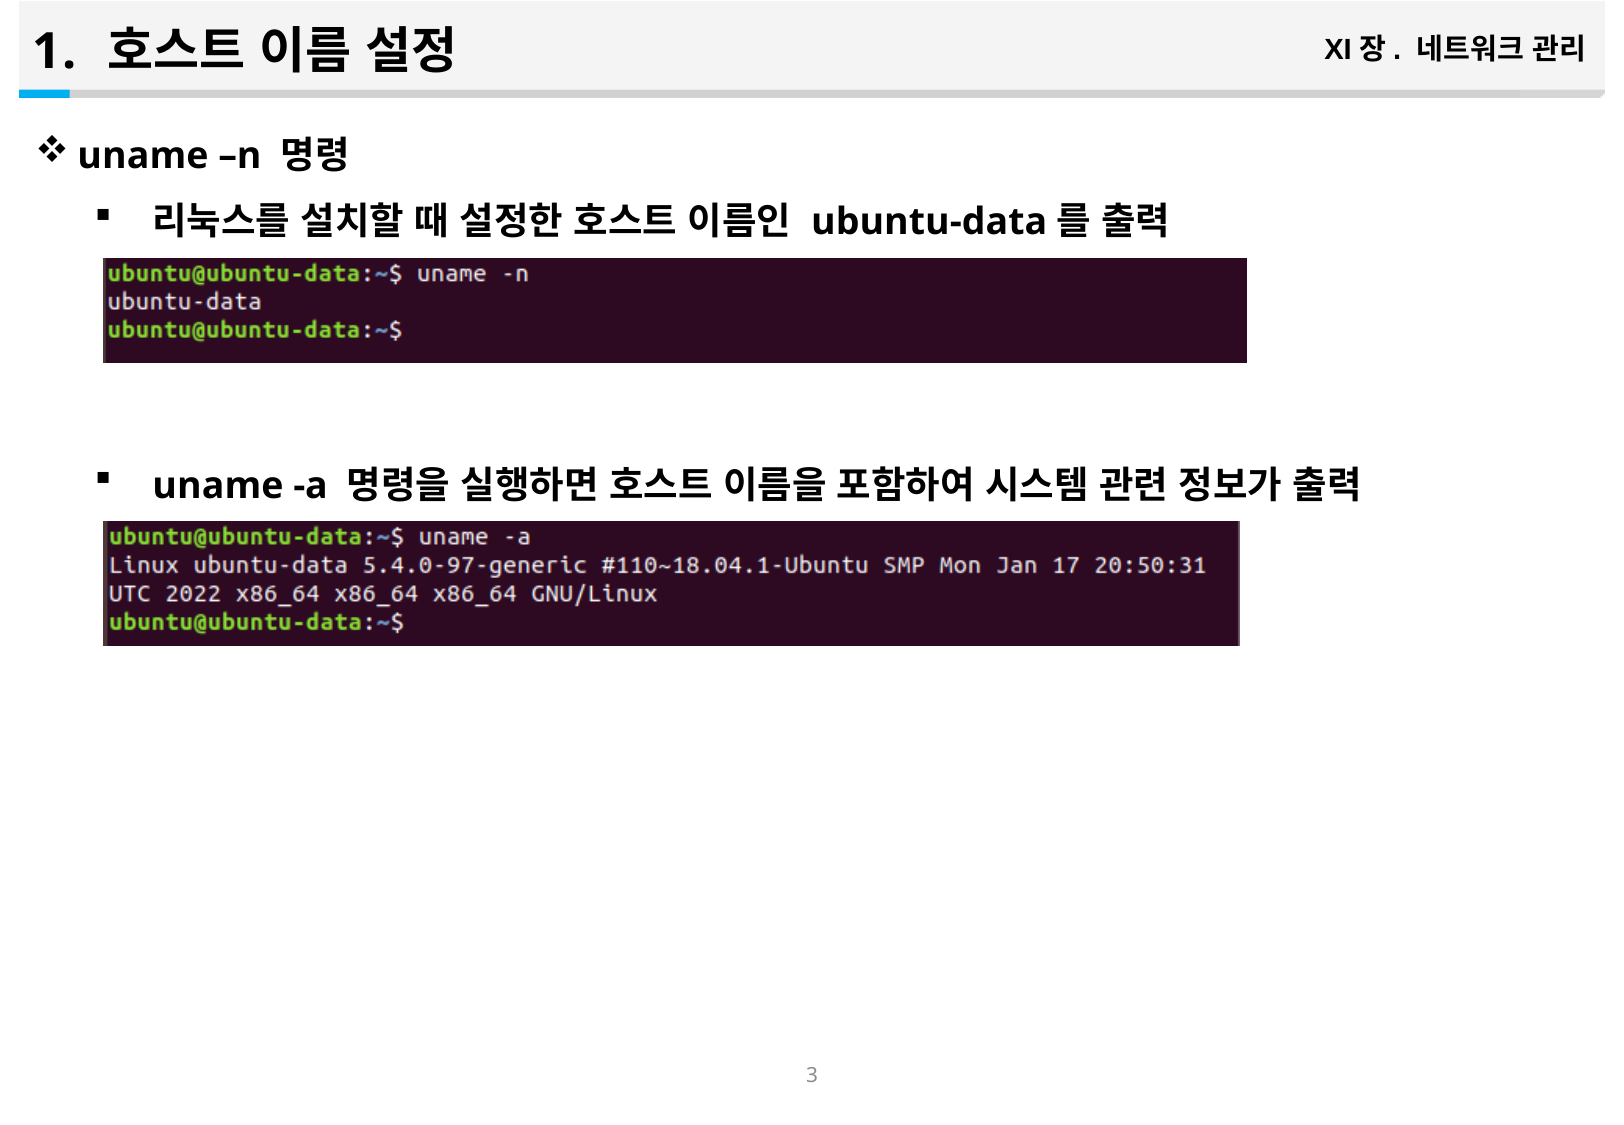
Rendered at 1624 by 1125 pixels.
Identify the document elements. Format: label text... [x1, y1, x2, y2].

text_box XI장. 네트워크 관리 [1309, 22, 1602, 73]
slide_number 2 [622, 1045, 1002, 1106]
picture [19, 1, 1605, 98]
picture [102, 521, 1240, 646]
picture [102, 257, 1248, 363]
text_box uname –n 명령 리눅스를 설치할 때 설정한 호스트 이름인 ubuntu-data를 출력 uname -a 명령을 실행하면 호스트 이름을 포함하여 시스템 관련 정보가 출력 [20, 123, 1602, 579]
list 호스트 이름 설정 [17, 11, 1167, 85]
